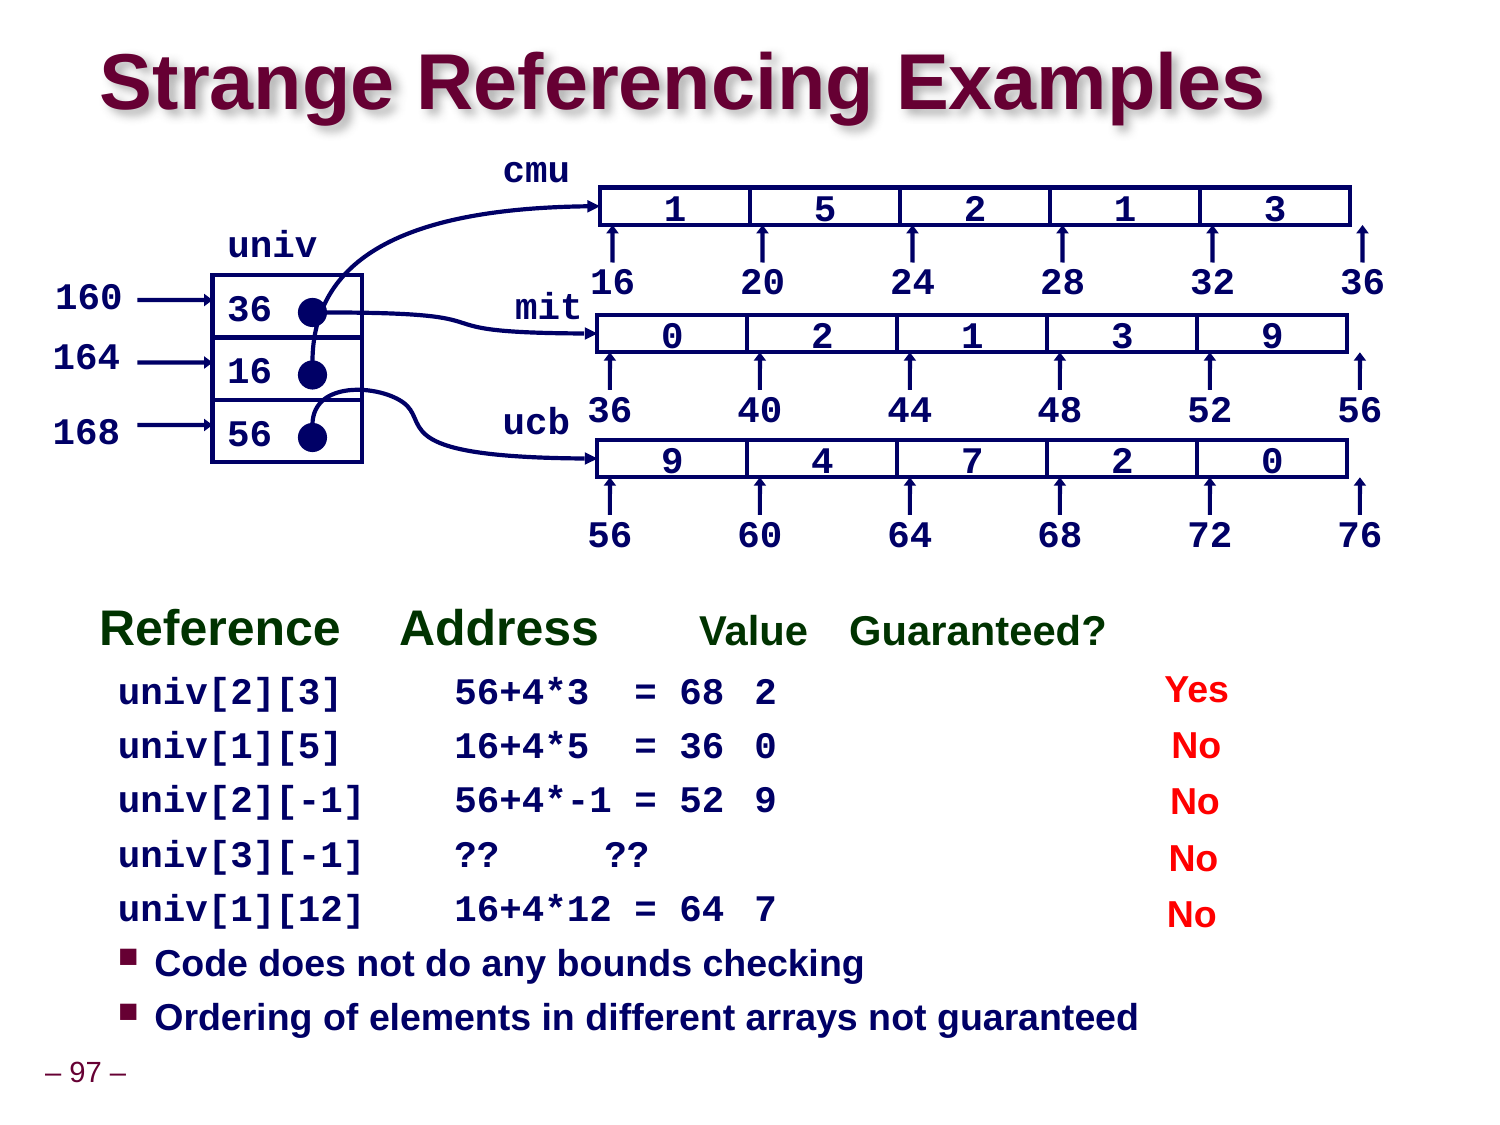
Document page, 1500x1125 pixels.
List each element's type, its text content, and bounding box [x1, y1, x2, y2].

text_box No [1163, 719, 1229, 775]
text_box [37, 137, 1401, 563]
text_box No [1160, 831, 1226, 887]
text_box Yes [1156, 662, 1237, 718]
title Strange Referencing Examples [99, 37, 1401, 132]
text_box No [1159, 887, 1225, 943]
list Reference Address Value Guaranteed? univ[2][3] 56+4*3 = 68 2 univ[1][5] 16+4*5 = 36 0 univ[2][-1] 56+4*-1 = 52 9 univ[3][-1] ?? ?? univ[1][12] 16+4*12 = 64 7 Code does not do any bounds checking Ordering of elements in different arrays not guaranteed [47, 592, 1411, 951]
text_box No [1162, 774, 1228, 831]
